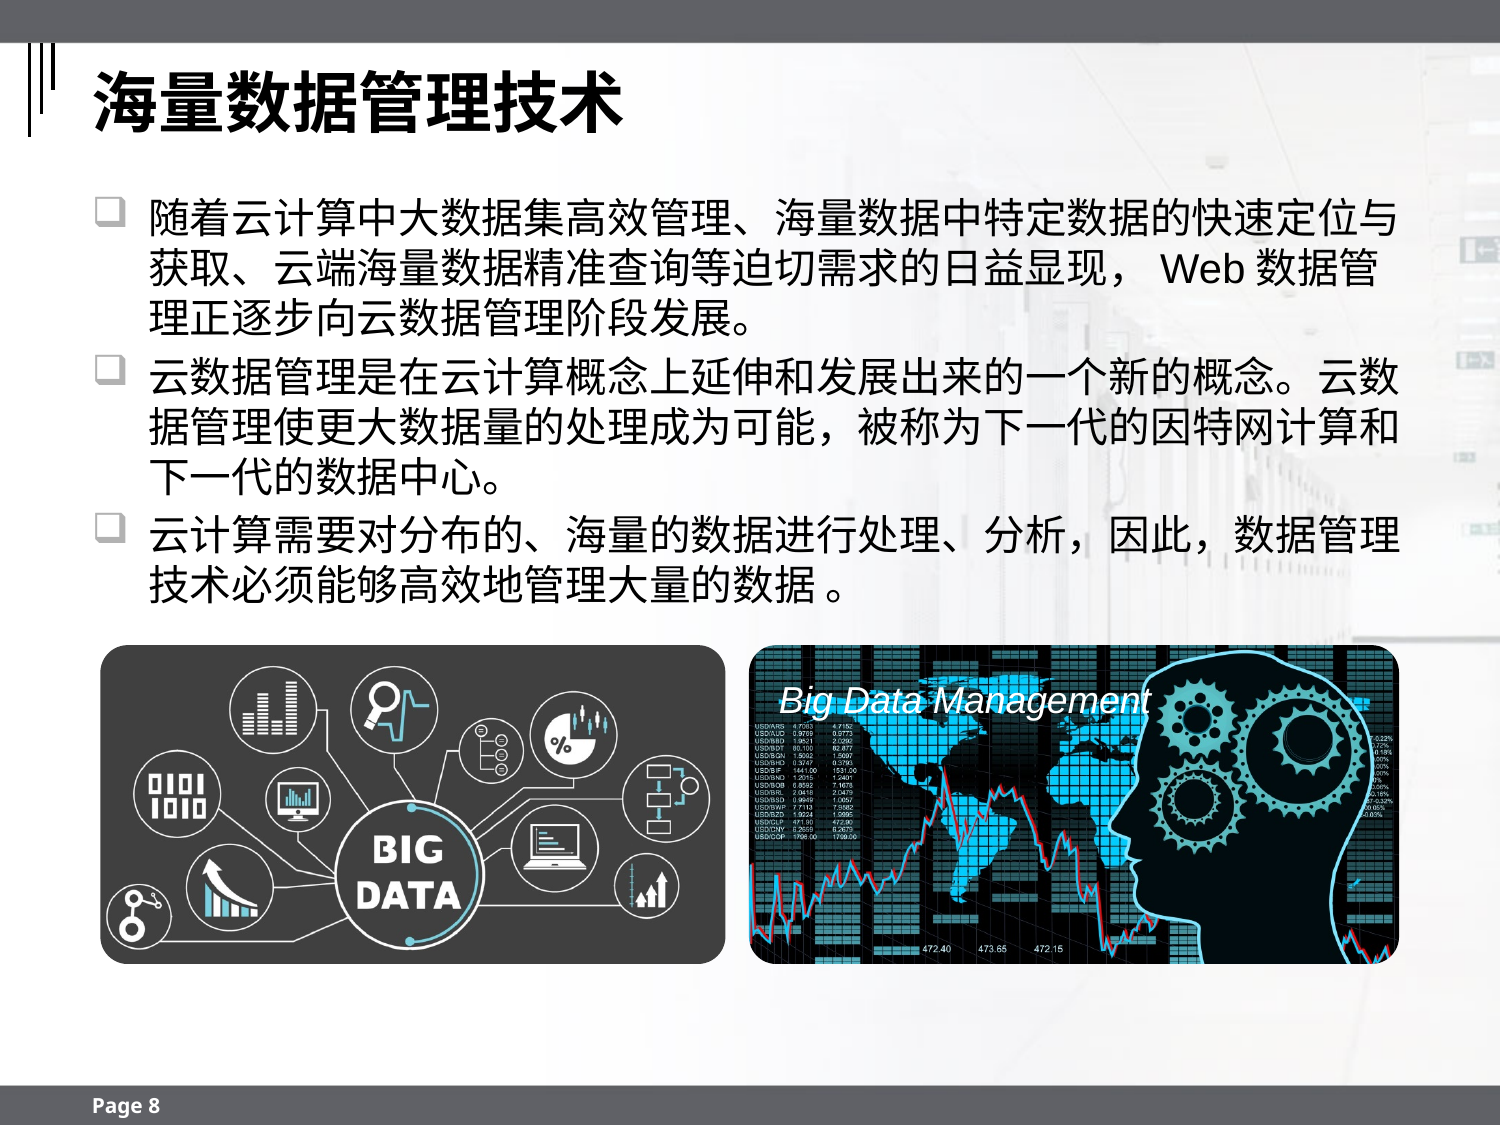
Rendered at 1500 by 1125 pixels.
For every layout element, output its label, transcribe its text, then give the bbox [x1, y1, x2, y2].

picture [0, 0, 1500, 1125]
list 随着云计算中大数据集高效管理、海量数据中特定数据的快速定位与获取、云端海量数据精准查询等迫切需求的日益显现，Web数据管理正逐步向云数据管理阶段发展。 云数据管理是在云计算概念上延伸和发展出来的一个新的概念。云数据管理使更大数据量的处理成为可能，被称为下一代的因特网计算和下一代的数据中心。 云计算需要对分布的、海量的数据进行处理、分析，因此，数据管理技术必须能够高效地管理大量的数据 。 [76, 184, 1424, 1005]
title 海量数据管理技术 [76, 51, 1034, 149]
slide_number Page 8 [76, 1085, 313, 1118]
